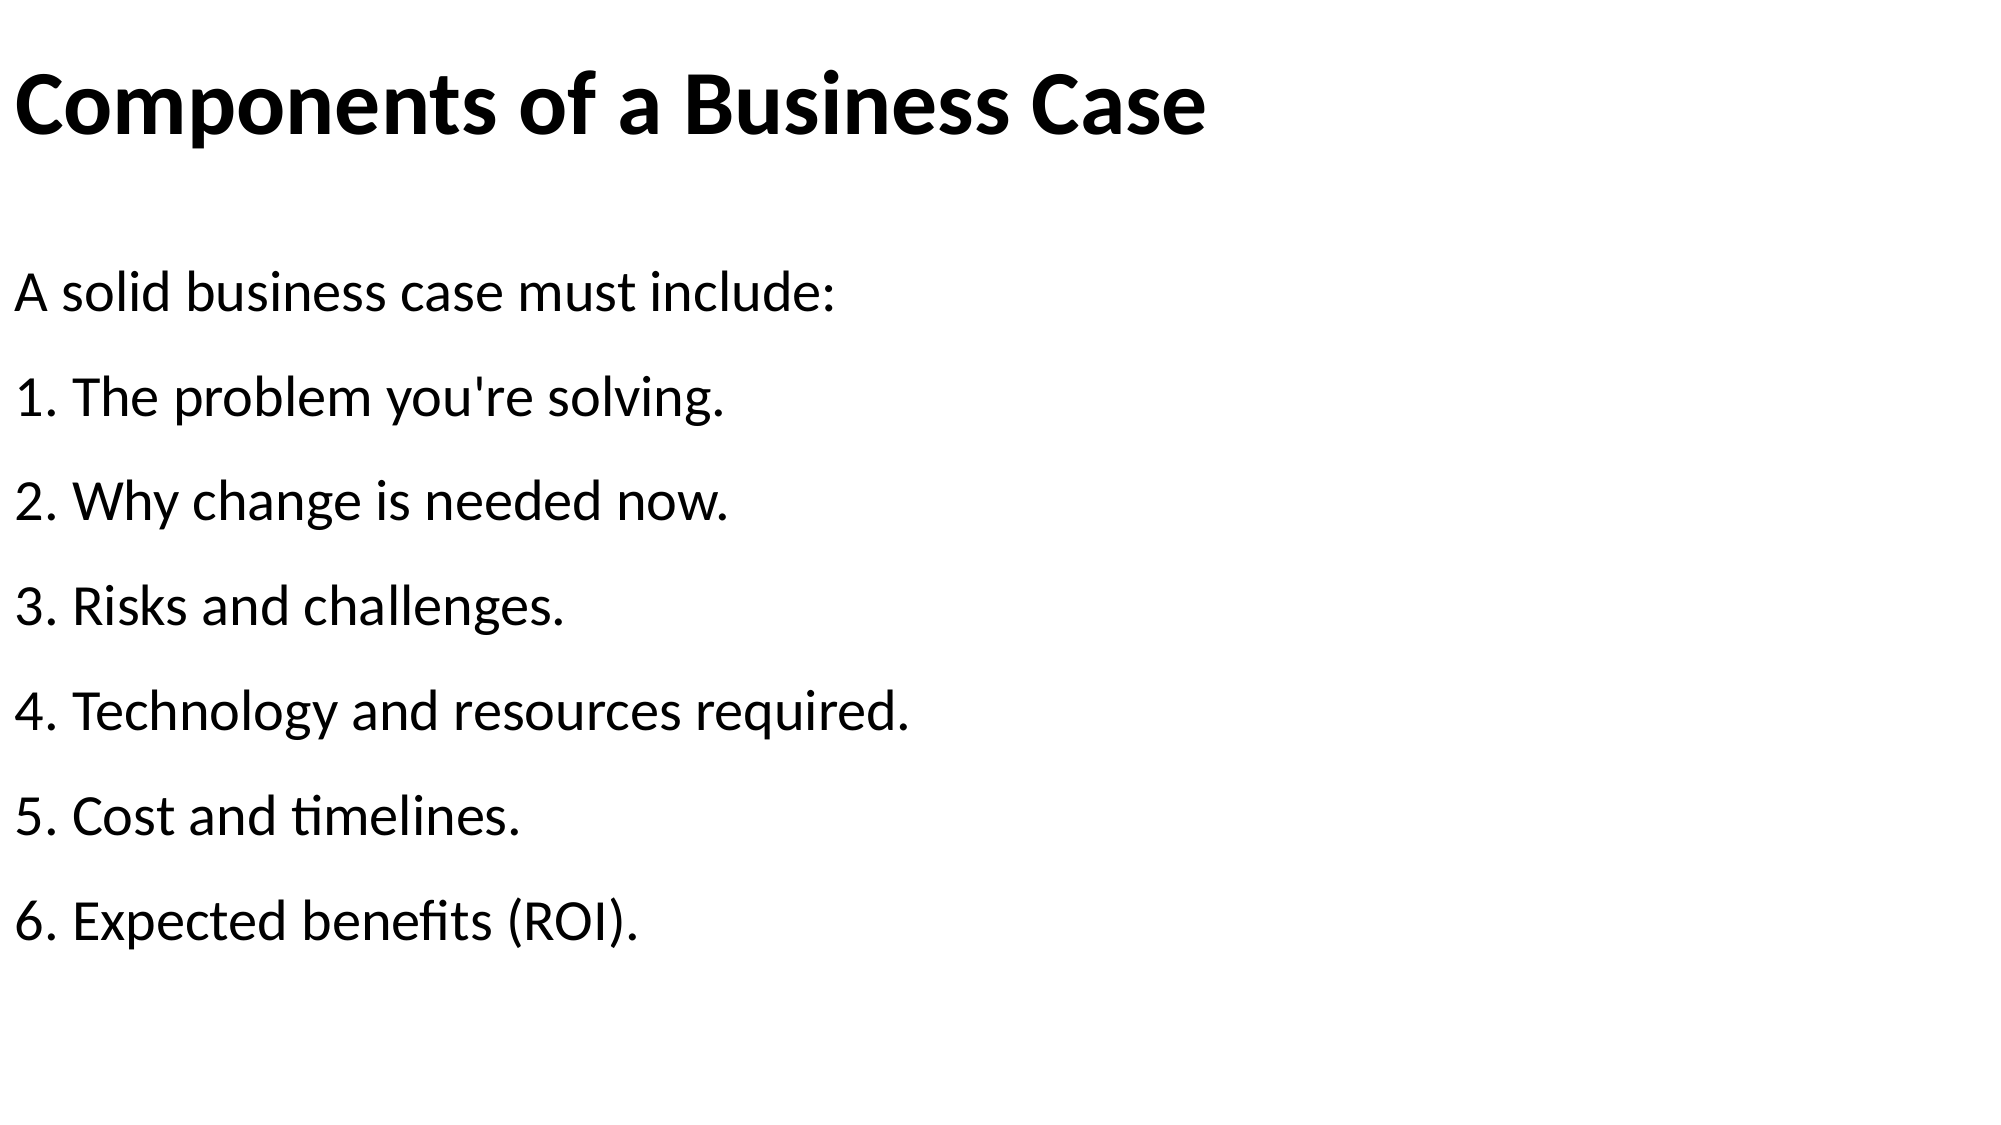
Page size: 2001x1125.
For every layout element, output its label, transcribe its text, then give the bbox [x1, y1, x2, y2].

text_box A solid business case must include: The problem you're solving. Why change is needed now. Risks and challenges. Technology and resources required. Cost and timelines. Expected benefits (ROI). [0, 210, 2000, 960]
title Components of a Business Case [0, 0, 2000, 210]
